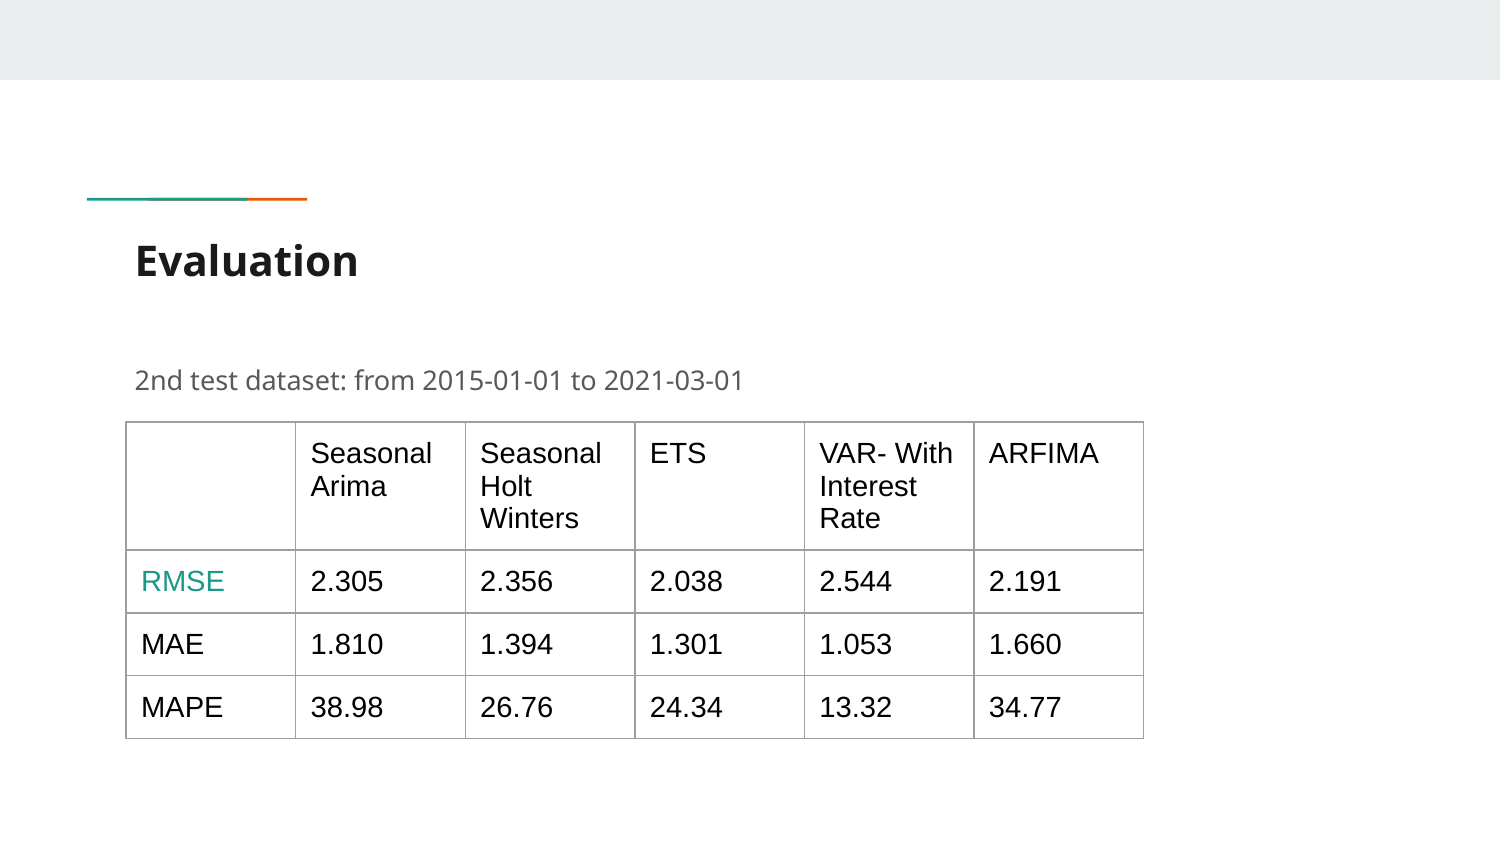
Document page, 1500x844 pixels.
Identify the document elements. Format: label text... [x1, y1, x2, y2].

table_cell 2.544 [805, 551, 973, 612]
table_cell 34.77 [975, 676, 1143, 738]
table_cell 26.76 [466, 676, 634, 738]
table_cell 1.301 [636, 614, 804, 675]
table_header Seasonal Arima [296, 423, 465, 549]
title Evaluation [119, 216, 1381, 305]
table_cell 2.305 [296, 551, 465, 612]
table_cell 1.394 [466, 614, 634, 675]
table_header [127, 423, 295, 549]
table_cell MAE [127, 614, 295, 675]
table_cell 2.356 [466, 551, 634, 612]
table_header Seasonal Holt Winters [466, 423, 634, 549]
table_cell 2.038 [636, 551, 804, 612]
table_cell 38.98 [296, 676, 465, 738]
table_cell 13.32 [805, 676, 973, 738]
table_header ARFIMA [975, 423, 1143, 549]
table_cell 1.660 [975, 614, 1143, 675]
table_cell 1.053 [805, 614, 973, 675]
list 2nd test dataset: from 2015-01-01 to 2021-03-01 [119, 341, 1381, 712]
table_cell 2.191 [975, 551, 1143, 612]
table_cell 24.34 [636, 676, 804, 738]
table_header ETS [636, 423, 804, 549]
table_cell 1.810 [296, 614, 465, 675]
table_cell MAPE [127, 676, 295, 738]
table_cell RMSE [127, 551, 295, 612]
table_header VAR- With Interest Rate [805, 423, 973, 549]
